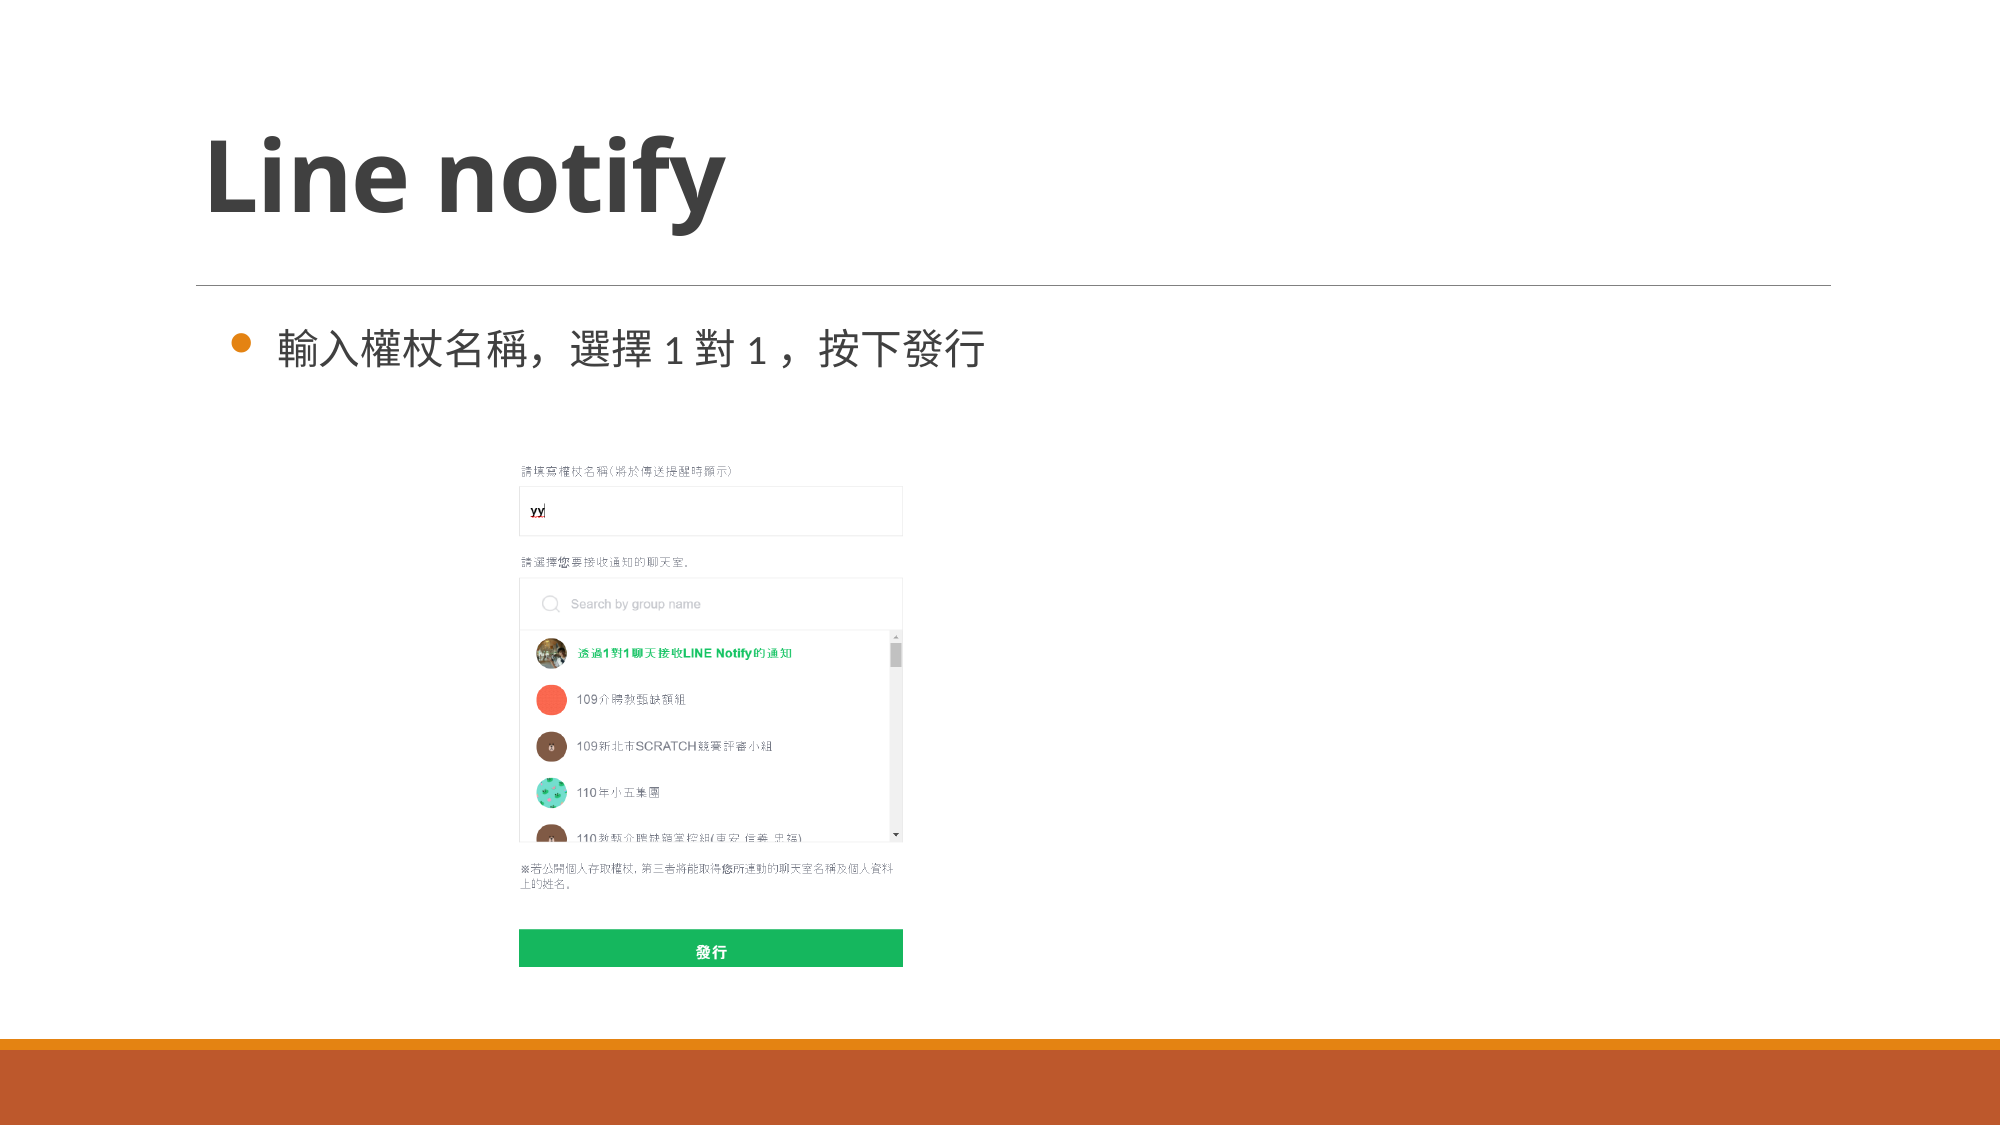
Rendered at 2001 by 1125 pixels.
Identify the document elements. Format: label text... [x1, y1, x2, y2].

title Line notify [187, 59, 1463, 248]
picture [516, 458, 907, 968]
list 輸入權杖名稱，選擇1對1，按下發行 [187, 315, 1463, 1066]
